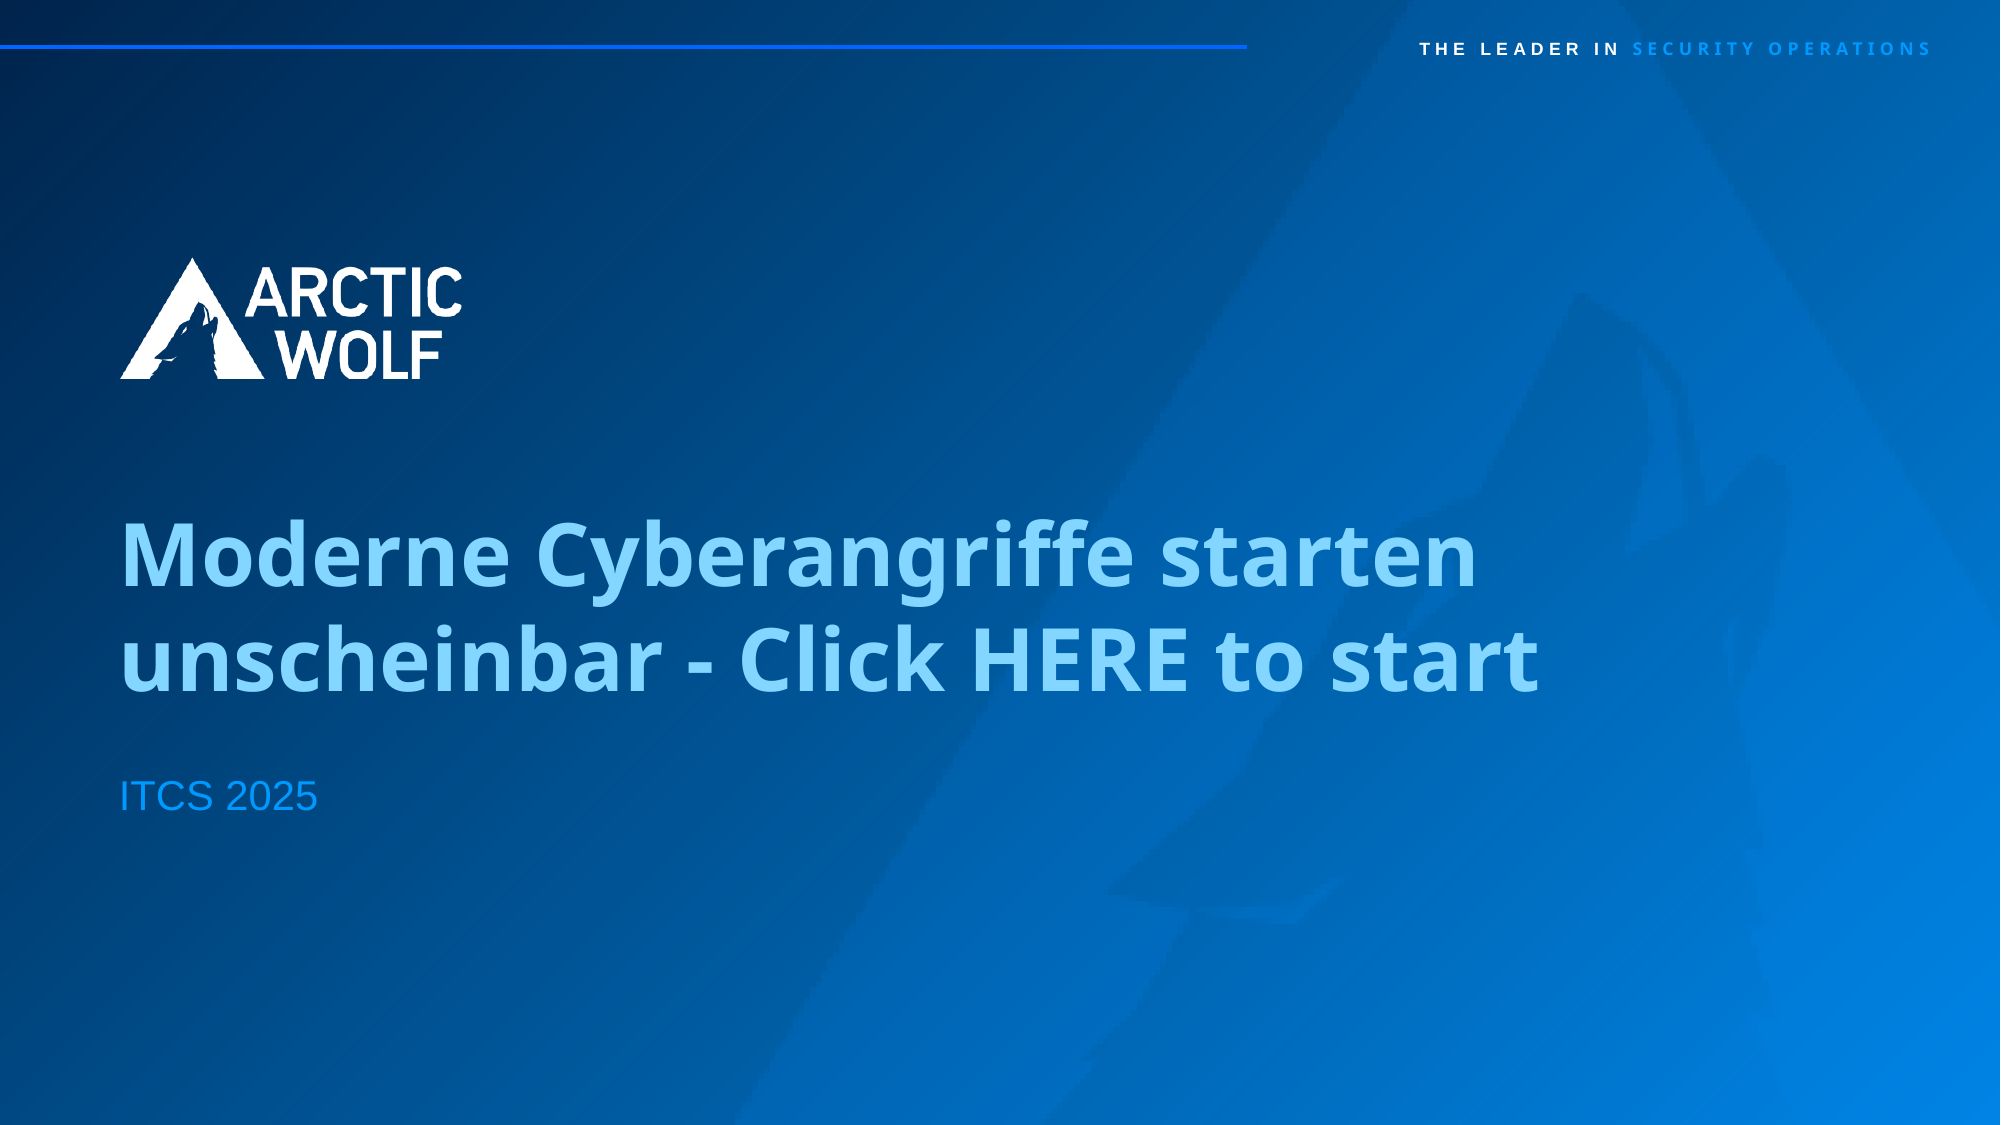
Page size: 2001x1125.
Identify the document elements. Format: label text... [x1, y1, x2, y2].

list ITCS 2025 [119, 763, 1581, 890]
title Moderne Cyberangriffe starten unscheinbar - Click HERE to start [119, 487, 1895, 717]
